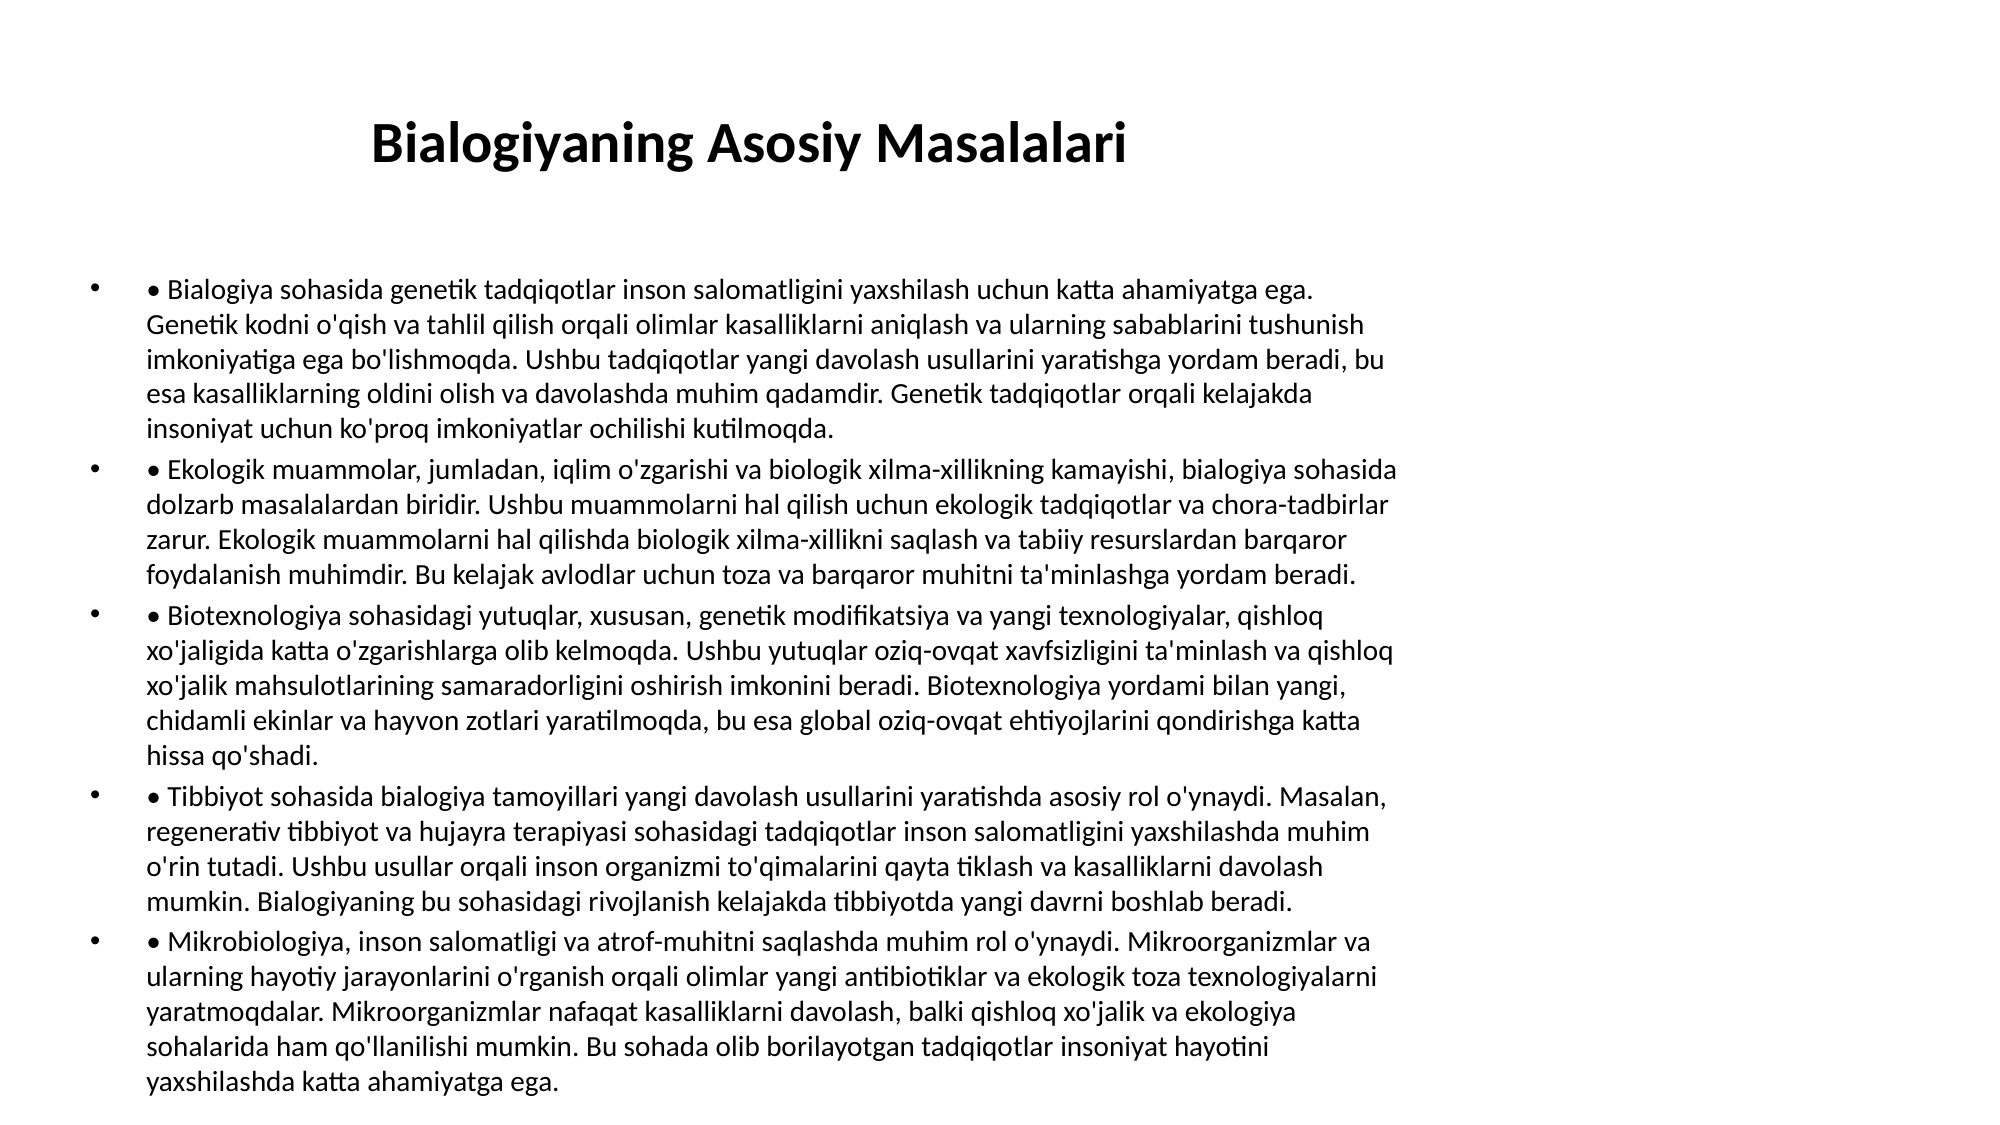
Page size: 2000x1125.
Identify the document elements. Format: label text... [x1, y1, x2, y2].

list • Bialogiya sohasida genetik tadqiqotlar inson salomatligini yaxshilash uchun katta ahamiyatga ega. Genetik kodni o'qish va tahlil qilish orqali olimlar kasalliklarni aniqlash va ularning sabablarini tushunish imkoniyatiga ega bo'lishmoqda. Ushbu tadqiqotlar yangi davolash usullarini yaratishga yordam beradi, bu esa kasalliklarning oldini olish va davolashda muhim qadamdir. Genetik tadqiqotlar orqali kelajakda insoniyat uchun ko'proq imkoniyatlar ochilishi kutilmoqda. • Ekologik muammolar, jumladan, iqlim o'zgarishi va biologik xilma-xillikning kamayishi, bialogiya sohasida dolzarb masalalardan biridir. Ushbu muammolarni hal qilish uchun ekologik tadqiqotlar va chora-tadbirlar zarur. Ekologik muammolarni hal qilishda biologik xilma-xillikni saqlash va tabiiy resurslardan barqaror foydalanish muhimdir. Bu kelajak avlodlar uchun toza va barqaror muhitni ta'minlashga yordam beradi. • Biotexnologiya sohasidagi yutuqlar, xususan, genetik modifikatsiya va yangi texnologiyalar, qishloq xo'jaligida katta o'zgarishlarga olib kelmoqda. Ushbu yutuqlar oziq-ovqat xavfsizligini ta'minlash va qishloq xo'jalik mahsulotlarining samaradorligini oshirish imkonini beradi. Biotexnologiya yordami bilan yangi, chidamli ekinlar va hayvon zotlari yaratilmoqda, bu esa global oziq-ovqat ehtiyojlarini qondirishga katta hissa qo'shadi. • Tibbiyot sohasida bialogiya tamoyillari yangi davolash usullarini yaratishda asosiy rol o'ynaydi. Masalan, regenerativ tibbiyot va hujayra terapiyasi sohasidagi tadqiqotlar inson salomatligini yaxshilashda muhim o'rin tutadi. Ushbu usullar orqali inson organizmi to'qimalarini qayta tiklash va kasalliklarni davolash mumkin. Bialogiyaning bu sohasidagi rivojlanish kelajakda tibbiyotda yangi davrni boshlab beradi. • Mikrobiologiya, inson salomatligi va atrof-muhitni saqlashda muhim rol o'ynaydi. Mikroorganizmlar va ularning hayotiy jarayonlarini o'rganish orqali olimlar yangi antibiotiklar va ekologik toza texnologiyalarni yaratmoqdalar. Mikroorganizmlar nafaqat kasalliklarni davolash, balki qishloq xo'jalik va ekologiya sohalarida ham qo'llanilishi mumkin. Bu sohada olib borilayotgan tadqiqotlar insoniyat hayotini yaxshilashda katta ahamiyatga ega. [75, 262, 1425, 1005]
title Bialogiyaning Asosiy Masalalari [75, 45, 1425, 233]
